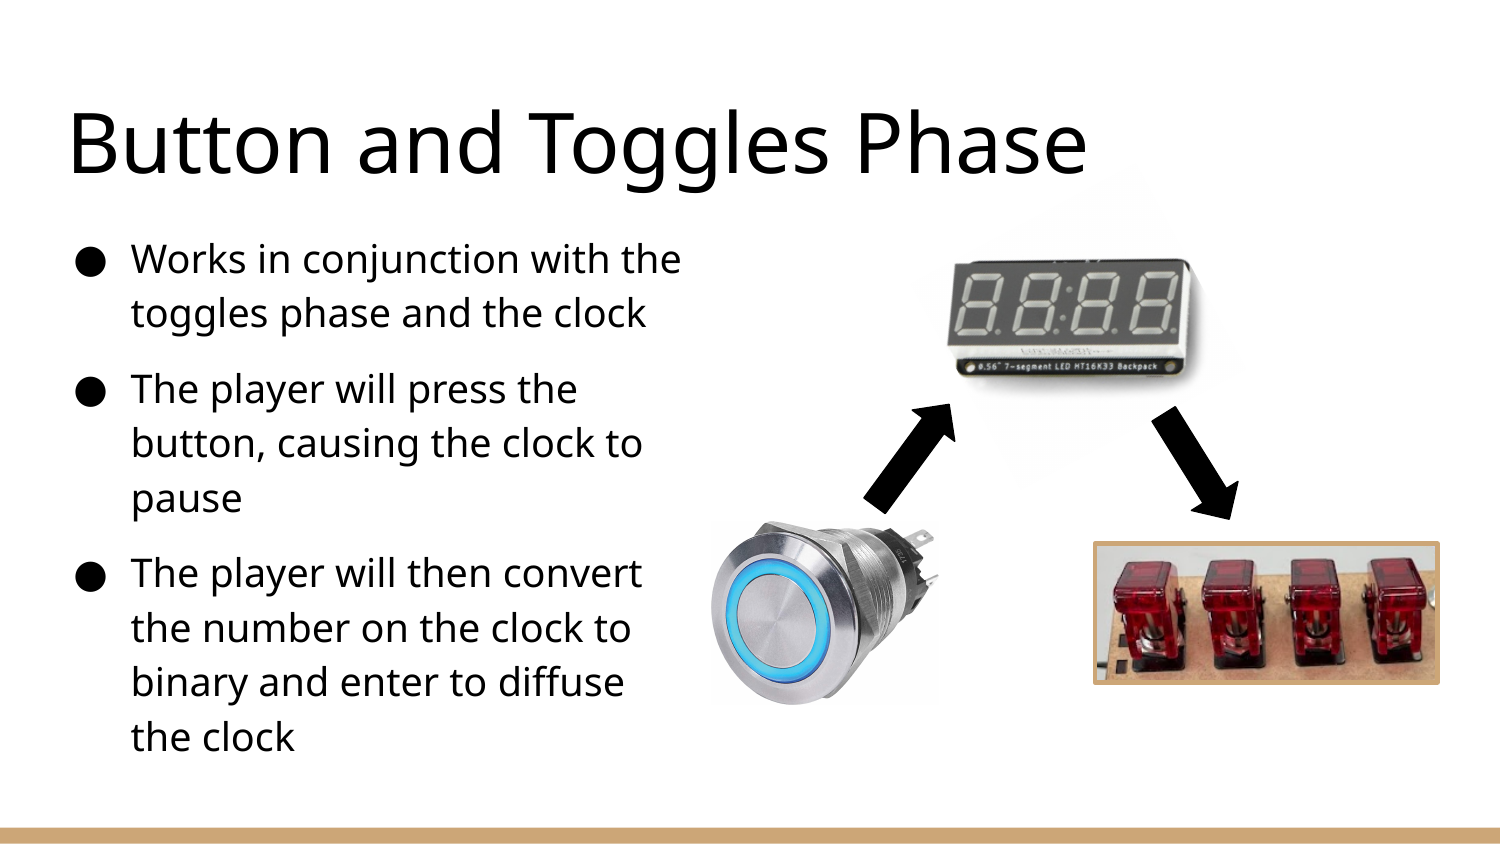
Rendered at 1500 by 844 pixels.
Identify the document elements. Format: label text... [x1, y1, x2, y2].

title Button and Toggles Phase [51, 33, 1108, 205]
text_box [1171, 451, 1238, 520]
list Works in conjunction with the toggles phase and the clock The player will press the button, causing the clock to pause The player will then convert the number on the clock to binary and enter to diffuse the clock [40, 211, 712, 772]
text_box [863, 405, 945, 514]
picture [1096, 545, 1436, 681]
picture [711, 521, 939, 705]
picture [910, 163, 1247, 490]
